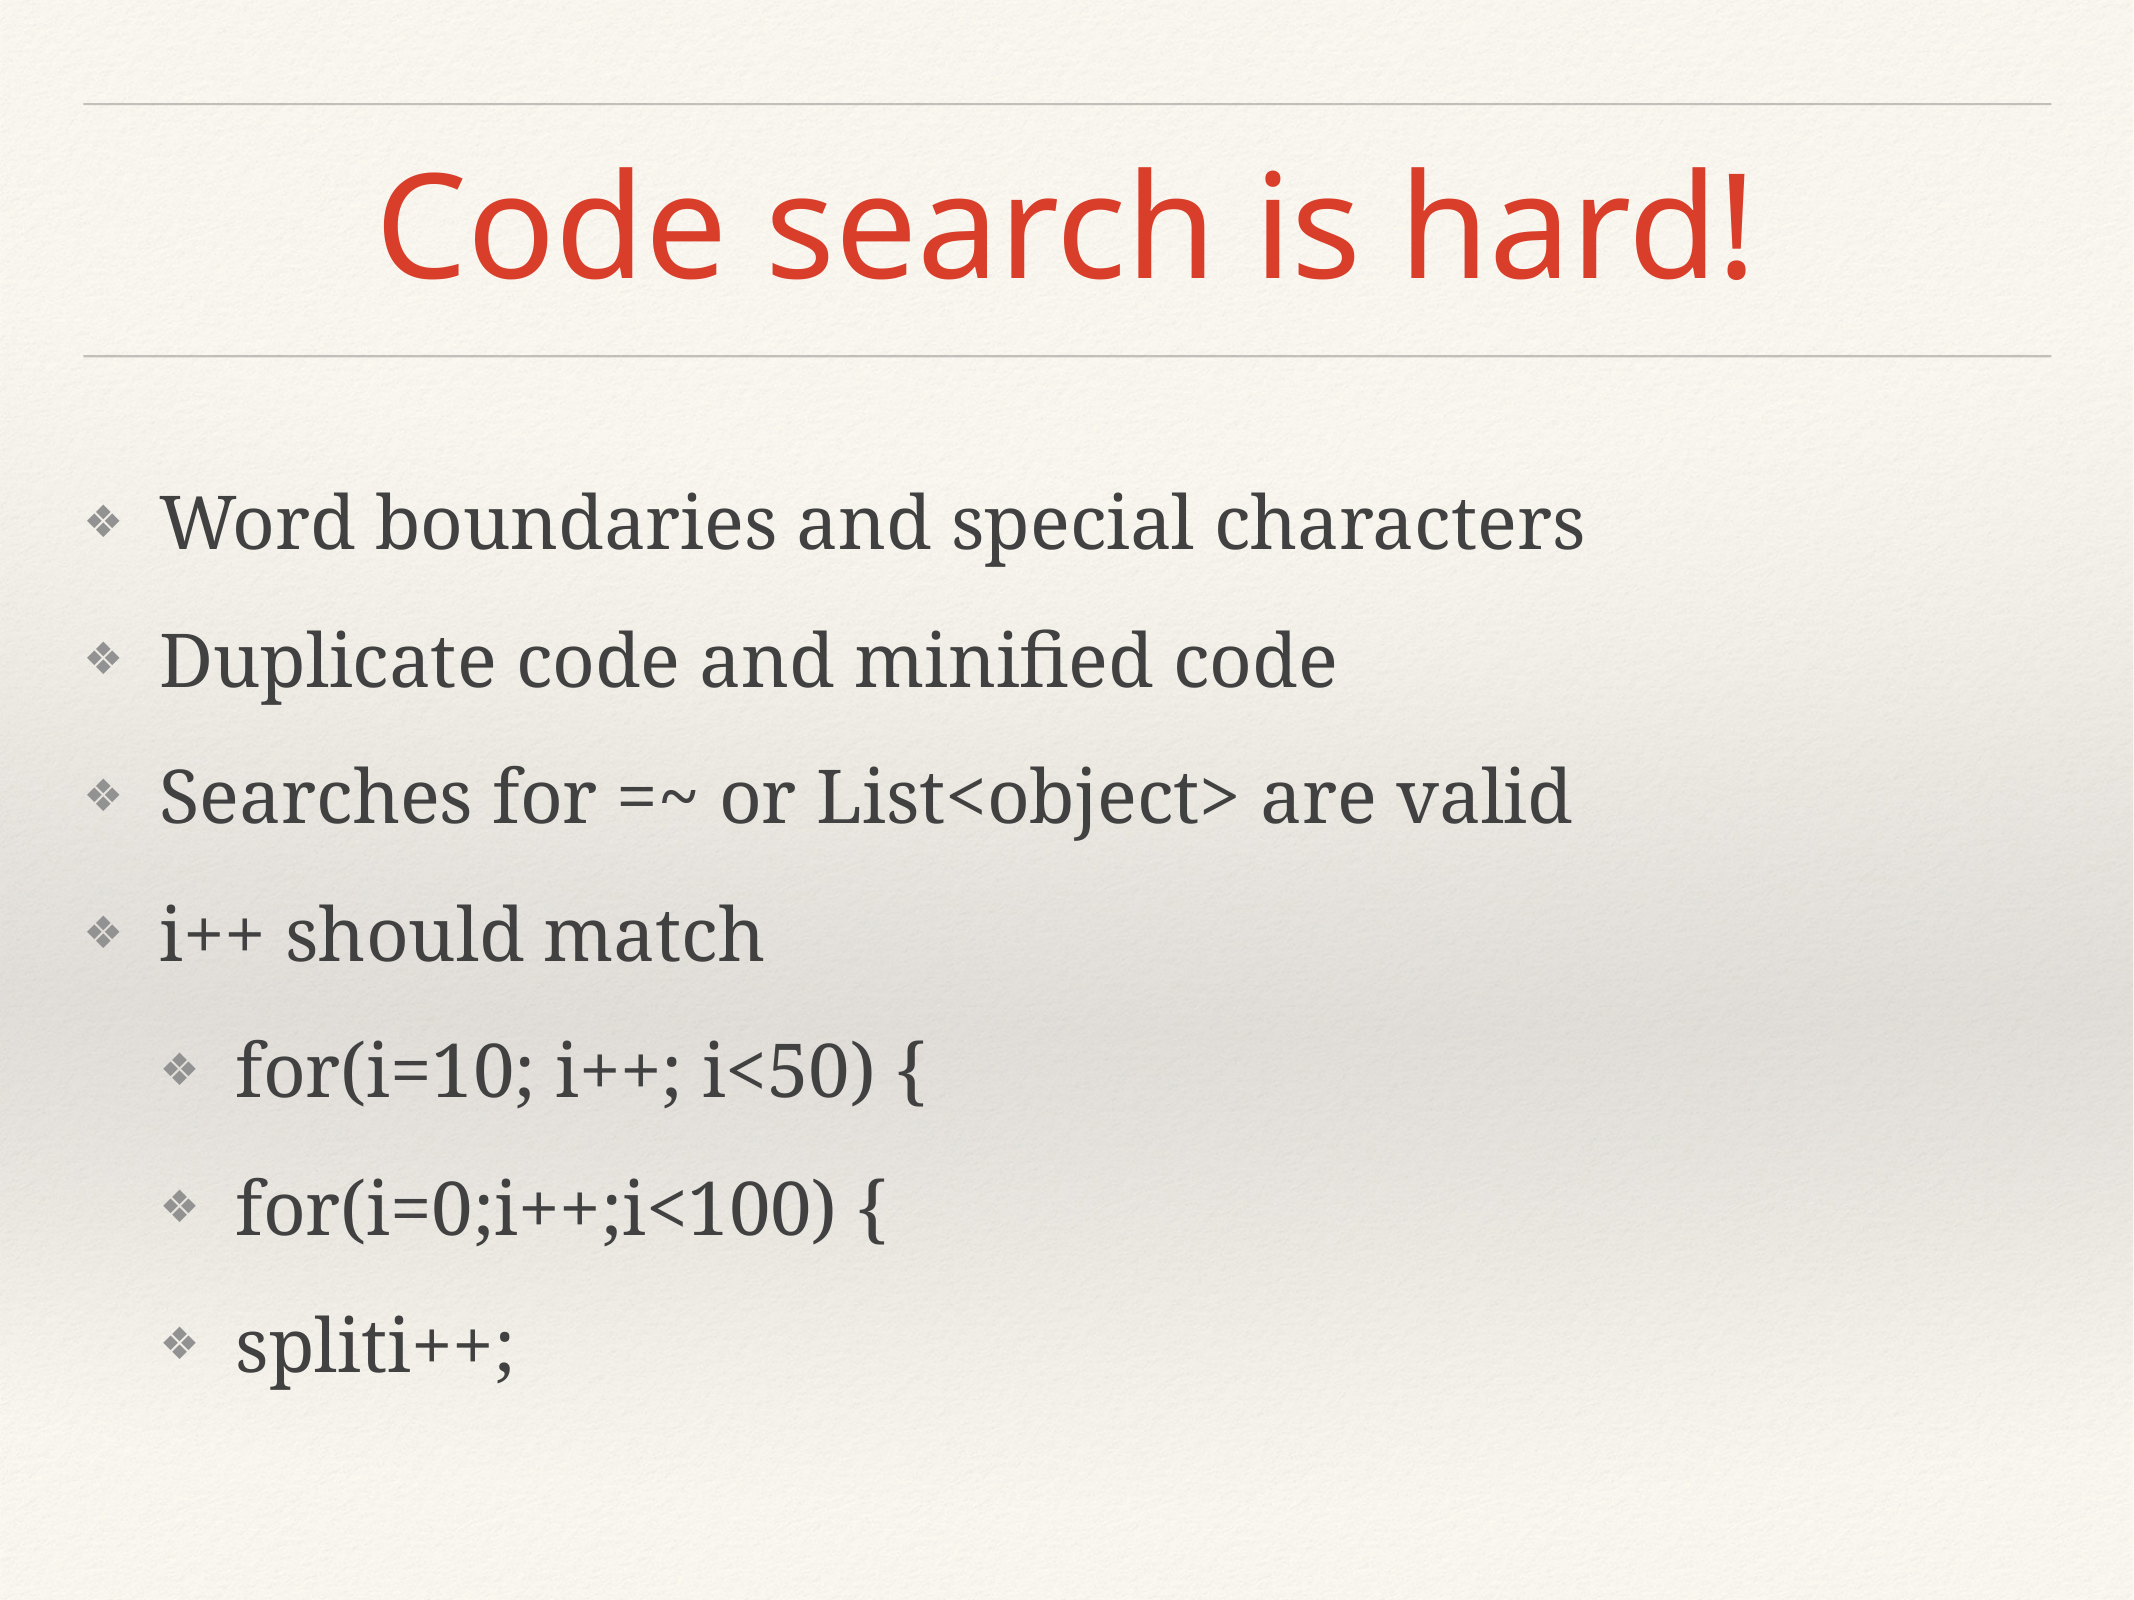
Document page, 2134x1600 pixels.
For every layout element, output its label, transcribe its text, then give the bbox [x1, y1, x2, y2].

list Word boundaries and special characters Duplicate code and minified code Searches for =~ or List<object> are valid i++ should match for(i=10; i++; i<50) { for(i=0;i++;i<100) { spliti++; [82, 430, 2051, 1432]
picture [0, 0, 2134, 1600]
title Code search is hard! [82, 130, 2051, 332]
